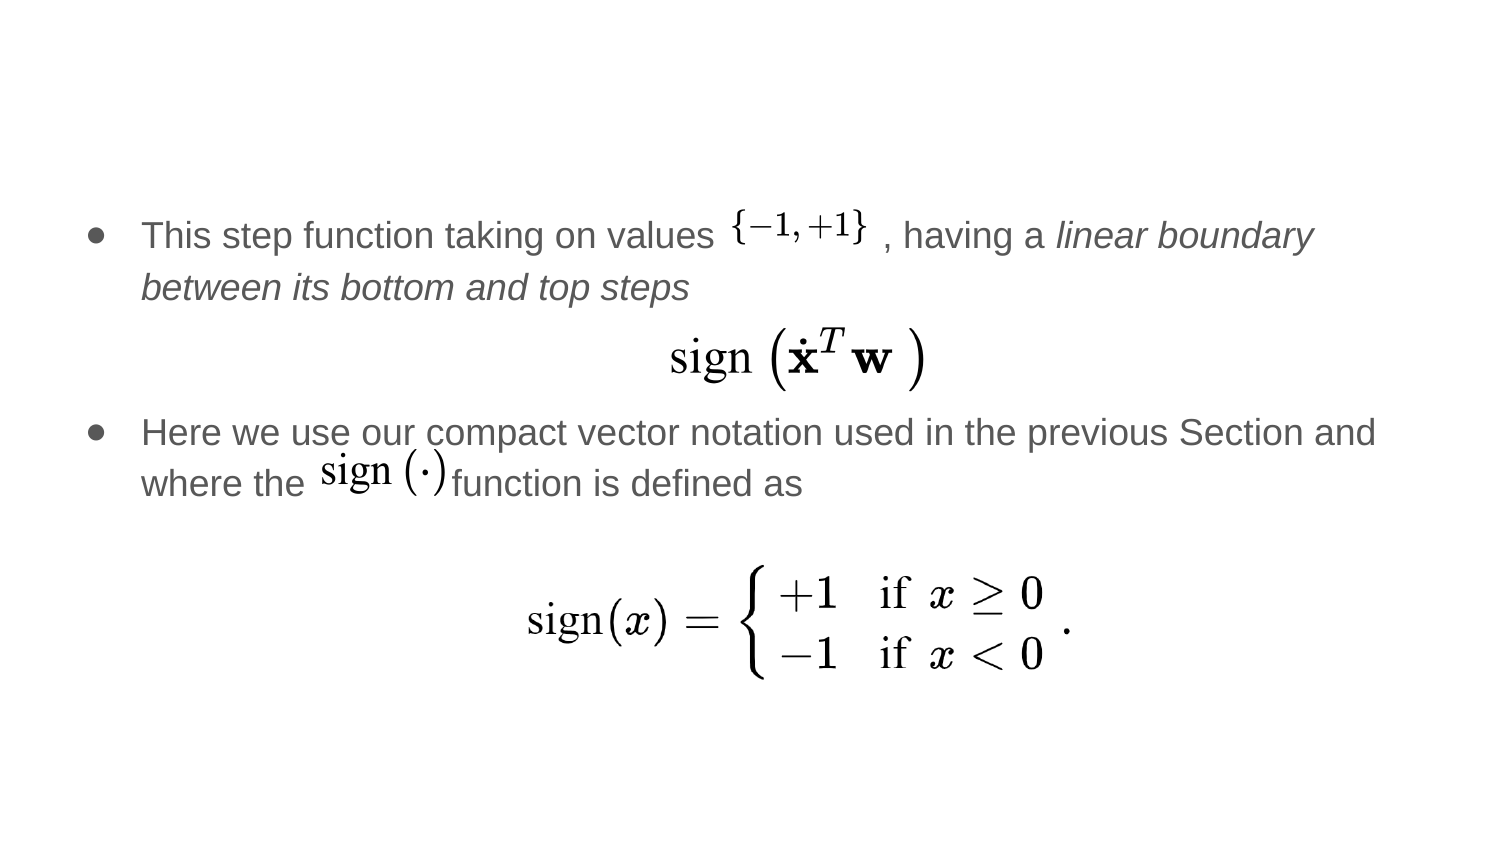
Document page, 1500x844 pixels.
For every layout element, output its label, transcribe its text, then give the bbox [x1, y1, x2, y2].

picture [320, 439, 450, 500]
picture [730, 206, 869, 249]
picture [526, 558, 1073, 683]
list This step function taking on values , having a linear boundary between its bottom and top steps Here we use our compact vector notation used in the previous Section and where the function is defined as [50, 188, 1450, 750]
picture [668, 322, 930, 395]
